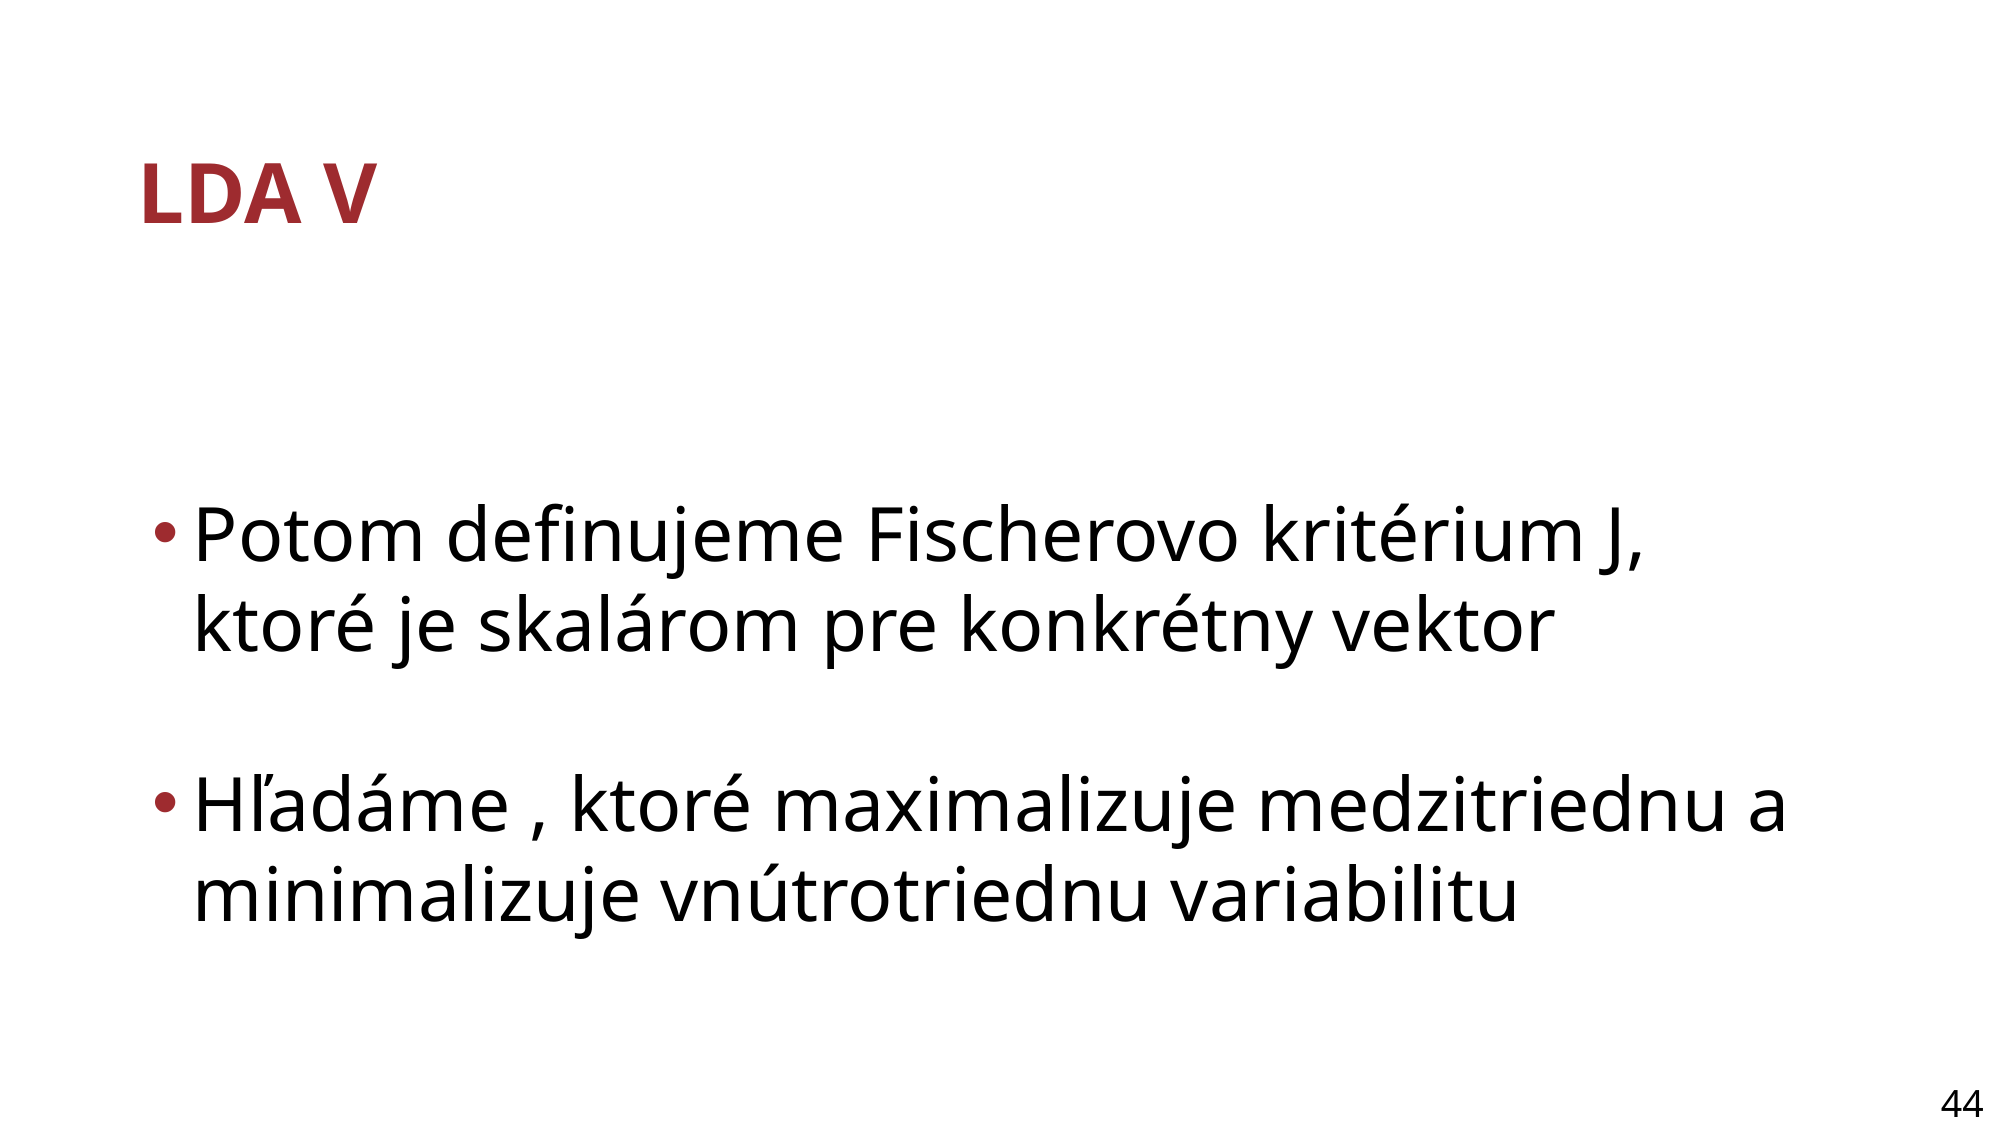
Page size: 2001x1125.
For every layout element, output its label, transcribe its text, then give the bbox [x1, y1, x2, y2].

title LDA V [137, 116, 1717, 278]
